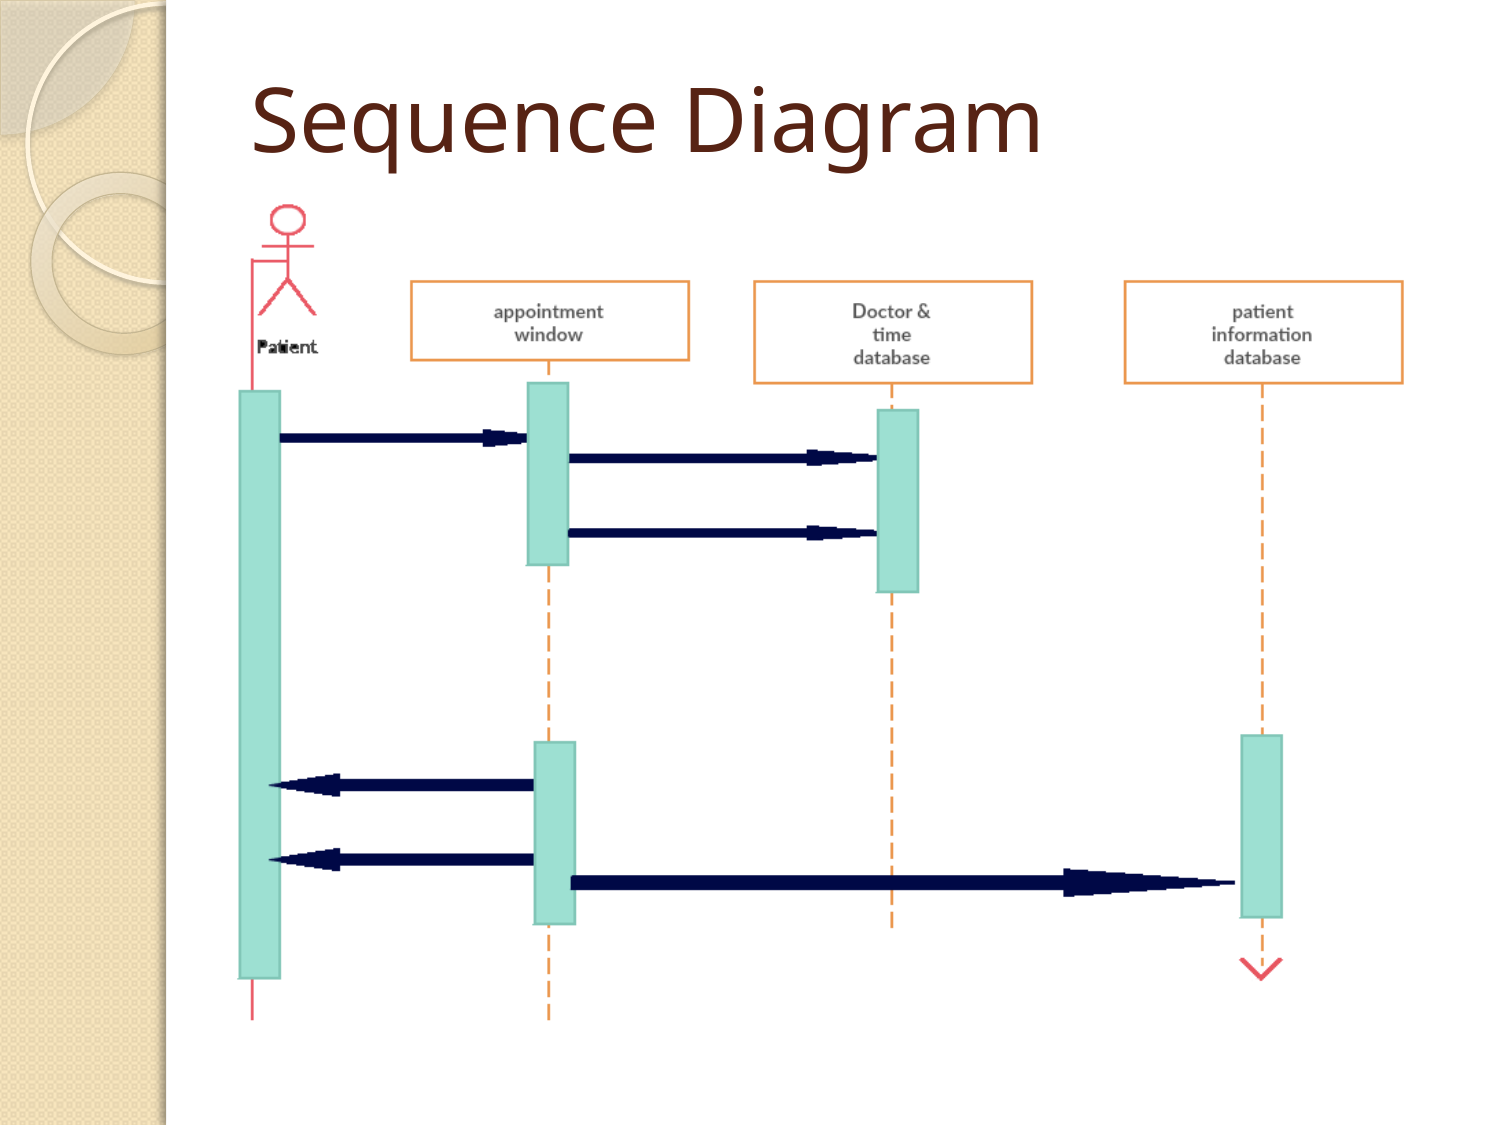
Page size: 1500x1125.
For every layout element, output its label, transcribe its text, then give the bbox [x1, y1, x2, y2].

title Sequence Diagram [235, 45, 1466, 188]
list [224, 199, 1442, 1038]
